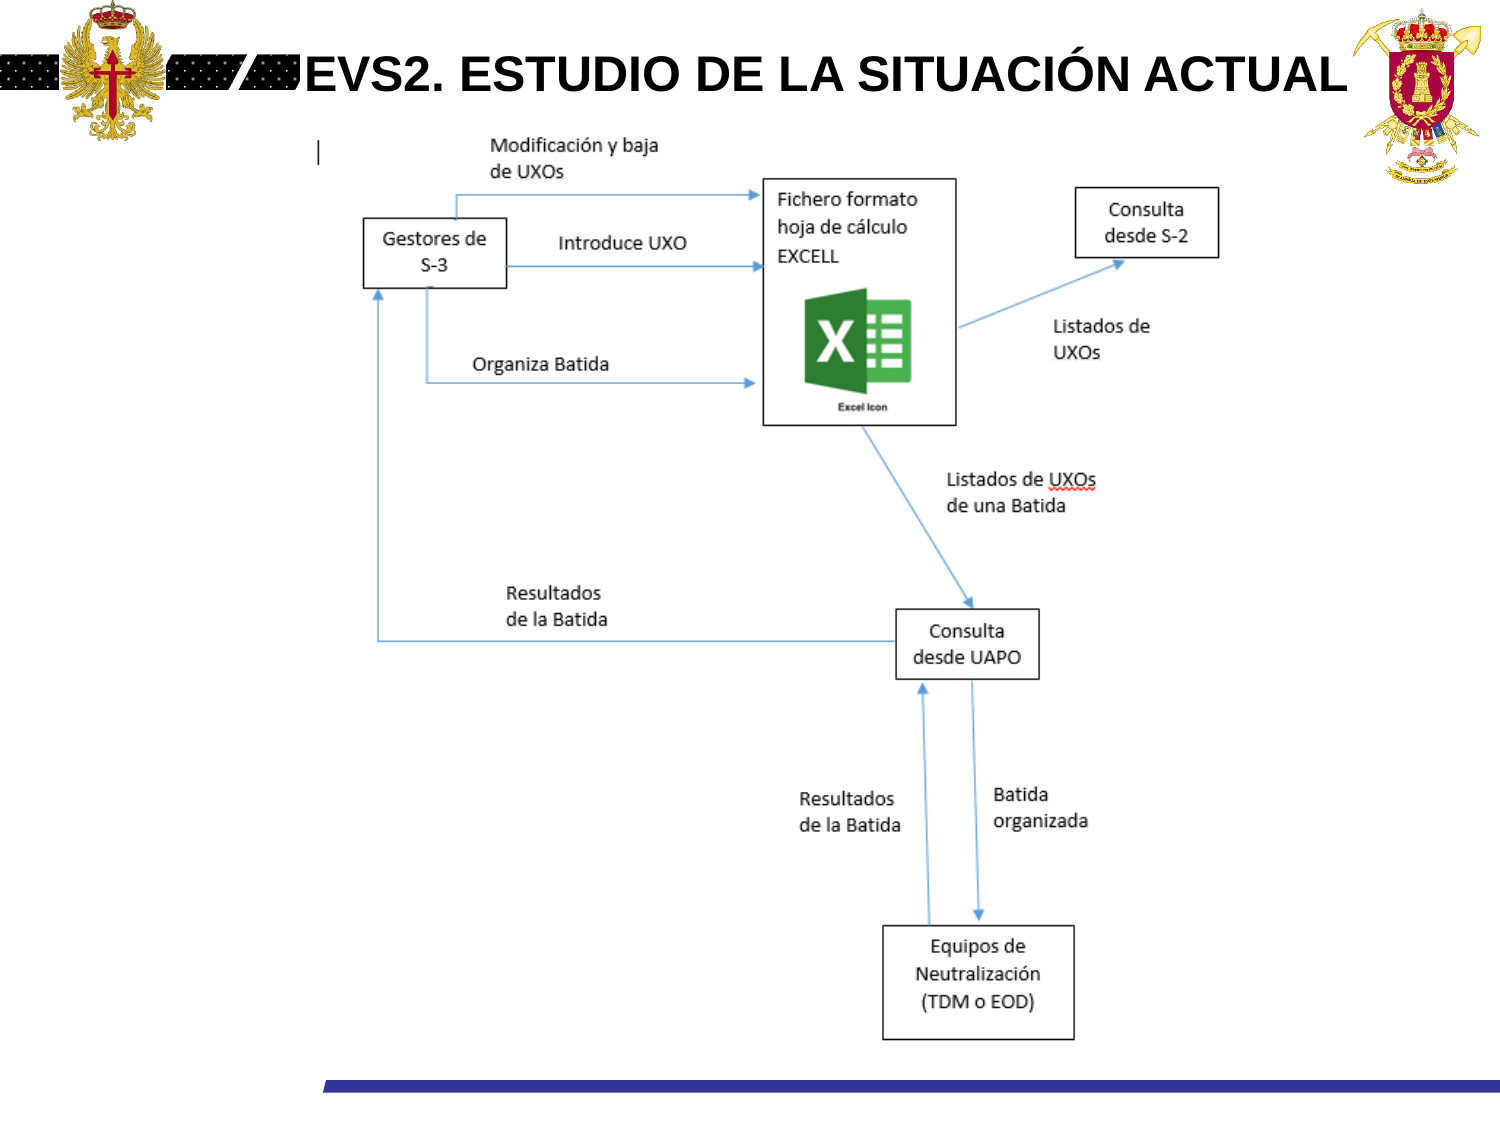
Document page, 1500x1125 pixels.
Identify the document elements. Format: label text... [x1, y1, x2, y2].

text_box EVS2. ESTUDIO DE LA SITUACIÓN ACTUAL [301, 24, 1353, 118]
picture [312, 120, 1256, 1074]
picture [238, 54, 301, 90]
picture [1351, 7, 1483, 185]
picture [0, 0, 248, 142]
